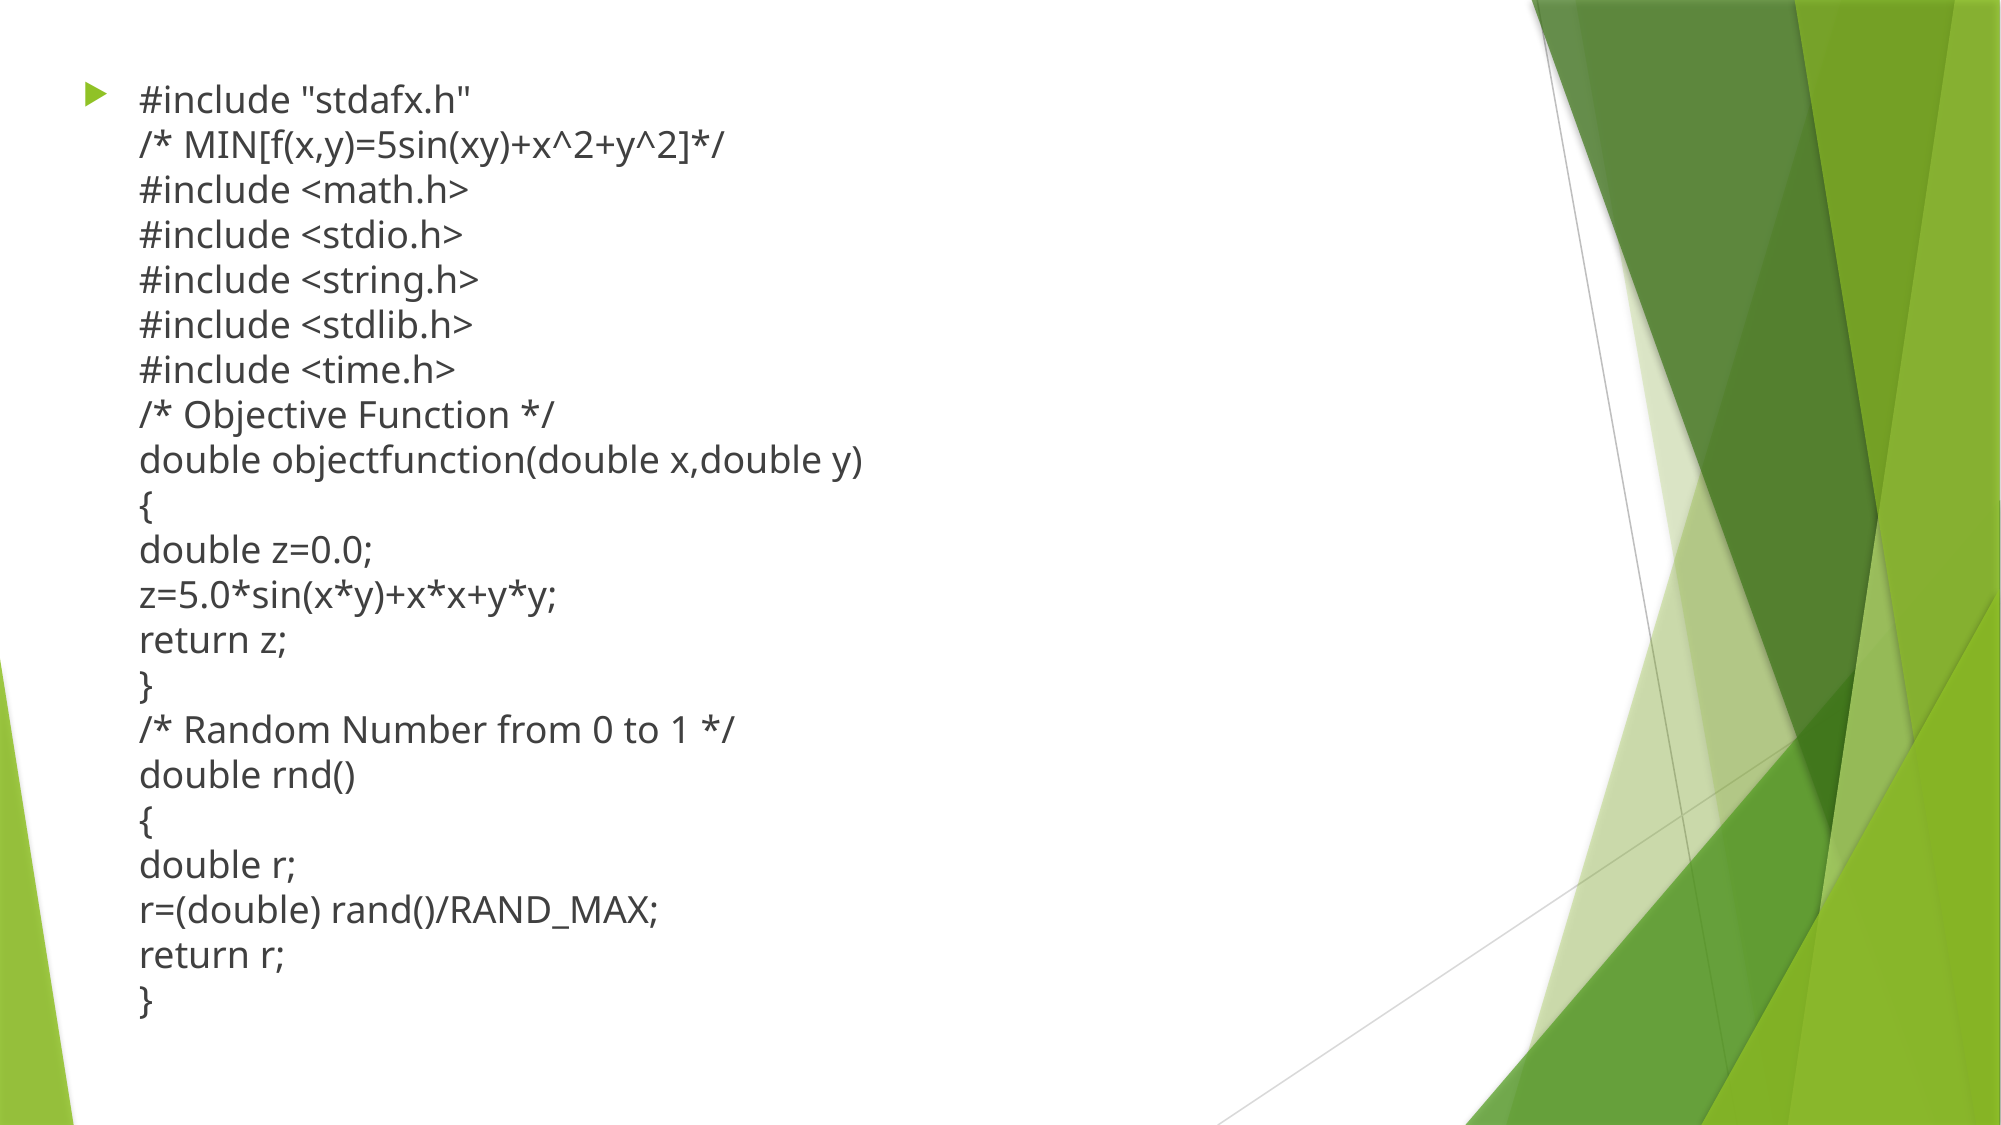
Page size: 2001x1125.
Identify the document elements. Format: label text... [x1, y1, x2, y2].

list #include "stdafx.h" /* MIN[f(x,y)=5sin(xy)+x^2+y^2]*/ #include <math.h> #include <stdio.h> #include <string.h> #include <stdlib.h> #include <time.h> /* Objective Function */ double objectfunction(double x,double y) { double z=0.0; z=5.0*sin(x*y)+x*x+y*y; return z; } /* Random Number from 0 to 1 */ double rnd() { double r; r=(double) rand()/RAND_MAX; return r; } [67, 68, 1478, 1057]
